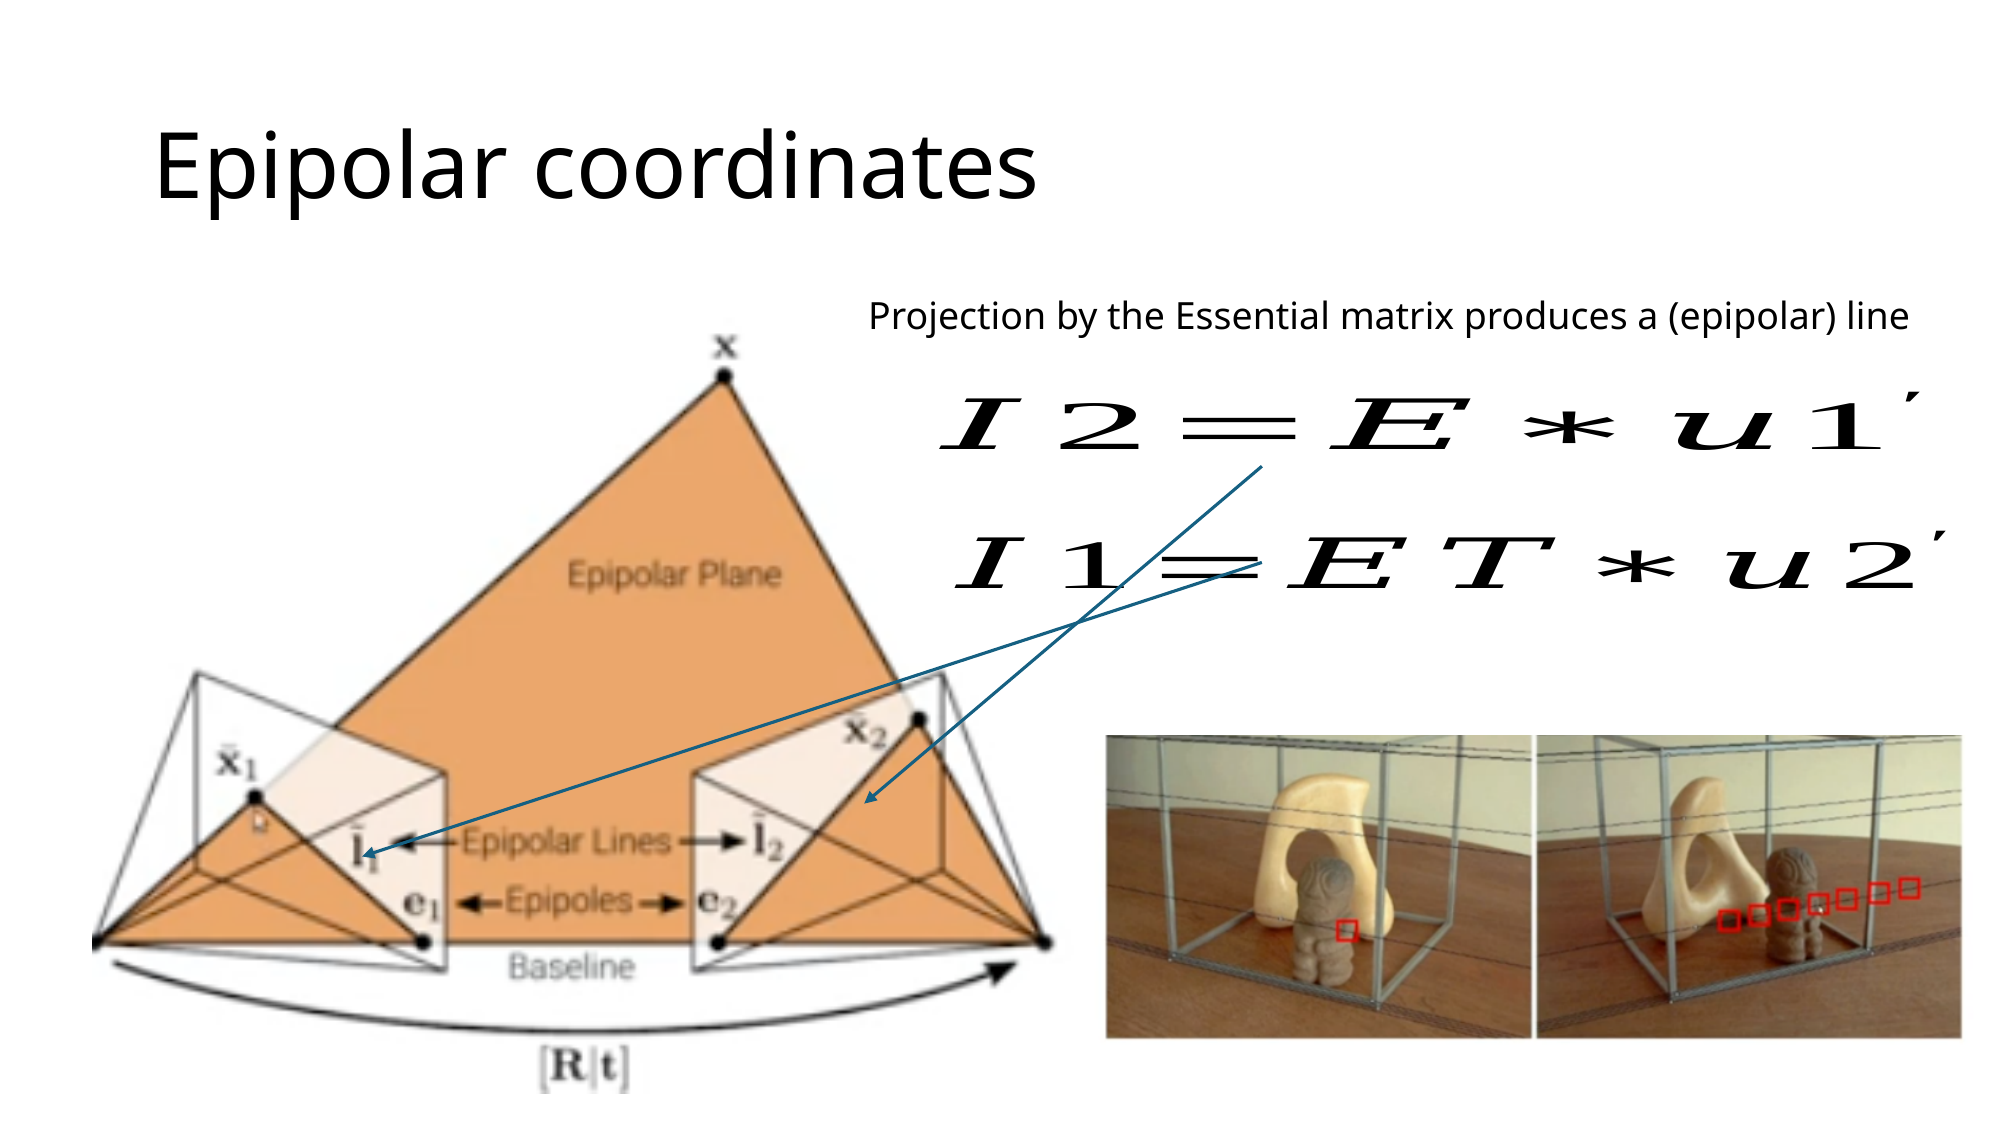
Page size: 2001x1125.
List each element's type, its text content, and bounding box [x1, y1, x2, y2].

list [92, 293, 1084, 1095]
picture [1080, 734, 1982, 1055]
text_box Projection by the Essential matrix produces a (epipolar) line [853, 285, 1927, 345]
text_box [361, 561, 1263, 857]
title Epipolar coordinates [137, 59, 1863, 278]
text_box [863, 465, 1263, 561]
